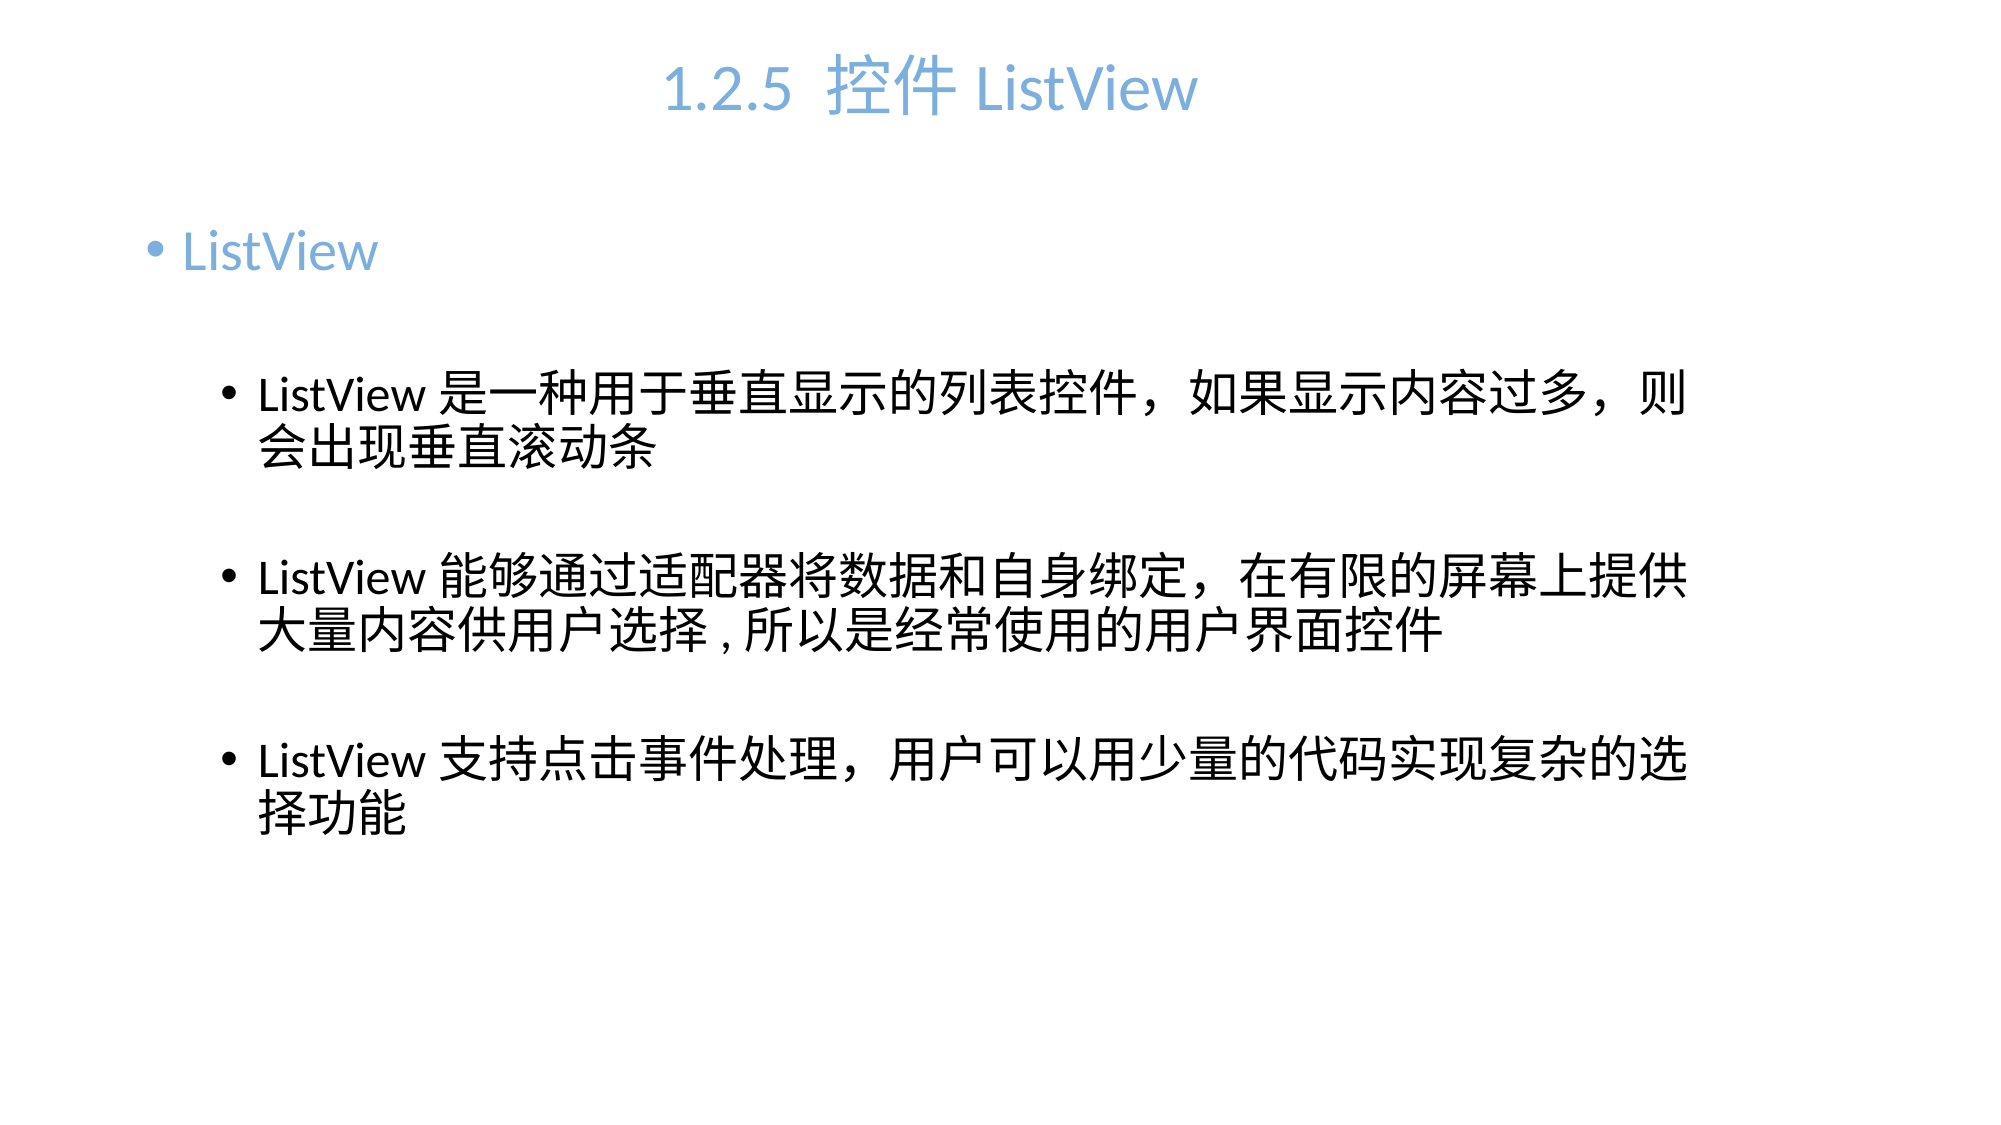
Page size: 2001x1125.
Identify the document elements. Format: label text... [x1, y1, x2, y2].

text_box 1.2.5 控件ListView [645, 36, 1215, 131]
text_box ListView ListView是一种用于垂直显示的列表控件，如果显示内容过多，则会出现垂直滚动条 ListView能够通过适配器将数据和自身绑定，在有限的屏幕上提供大量内容供用户选择,所以是经常使用的用户界面控件 ListView支持点击事件处理，用户可以用少量的代码实现复杂的选择功能 [130, 213, 1706, 1063]
